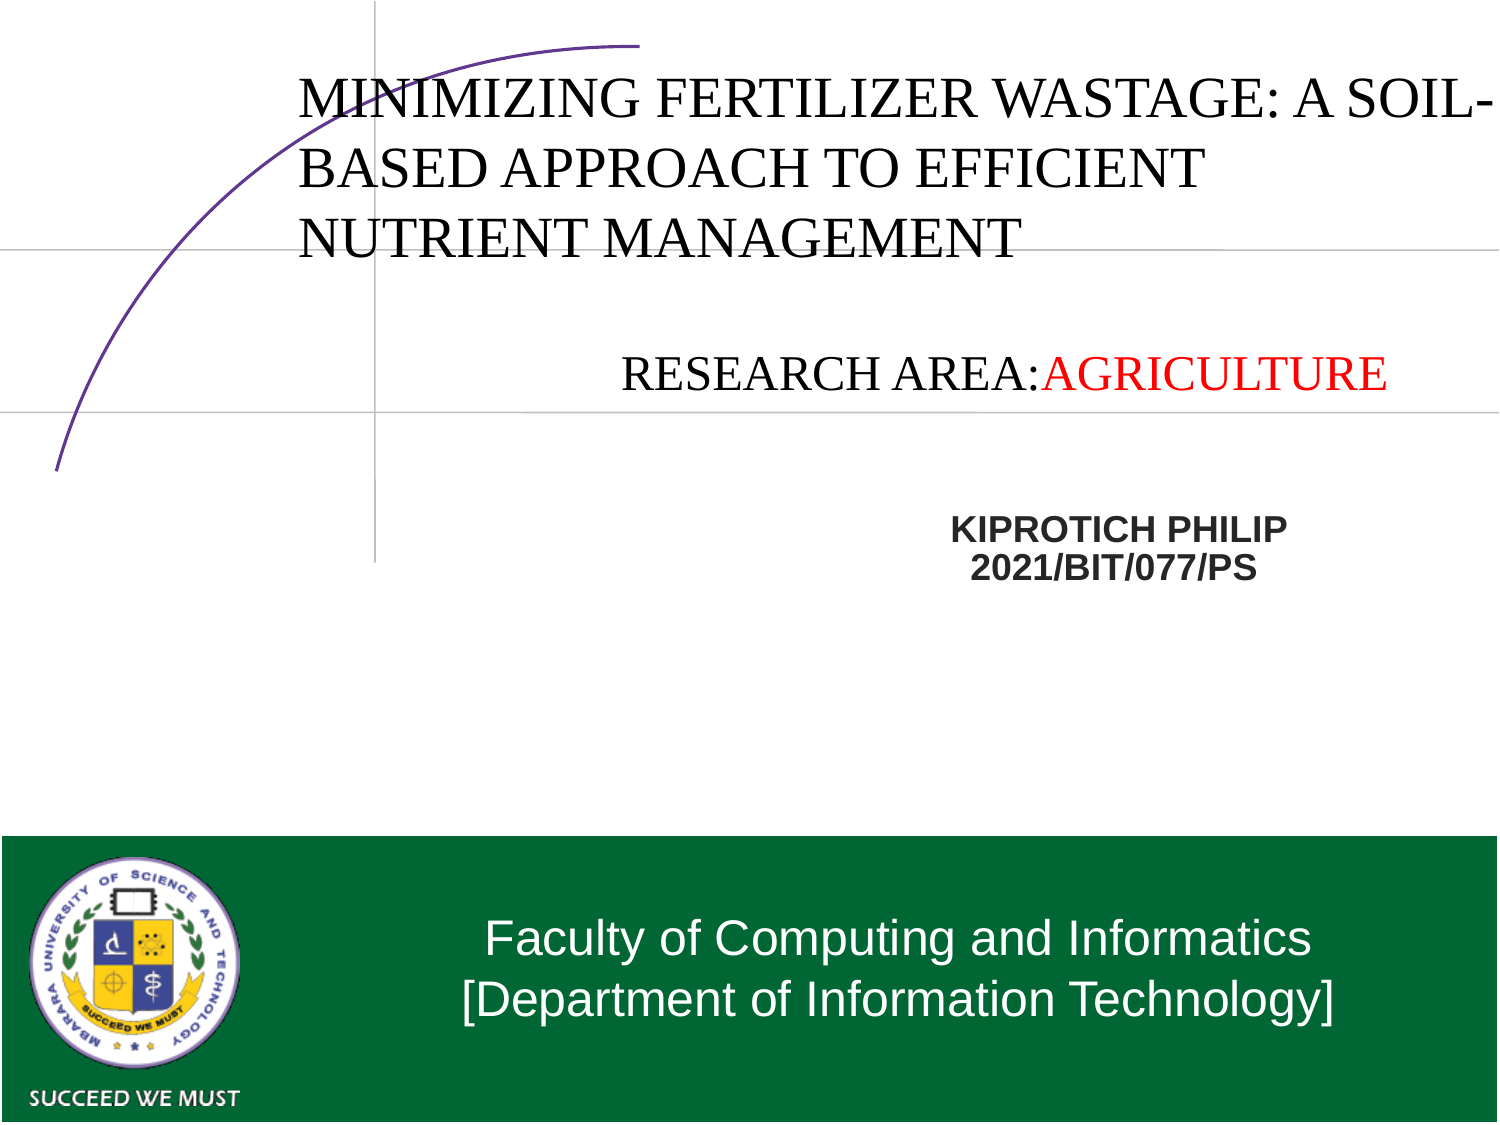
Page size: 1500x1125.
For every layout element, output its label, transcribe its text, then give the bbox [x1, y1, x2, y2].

text_box MINIMIZING FERTILIZER WASTAGE: A SOIL-BASED APPROACH TO EFFICIENT NUTRIENT MANAGEMENT [297, 5, 1500, 324]
text_box KIPROTICH PHILIP 2021/BIT/077/PS [226, 431, 1413, 745]
text_box Faculty of Computing and Informatics [Department of Information Technology] [336, 914, 1461, 1026]
text_box RESEARCH AREA:AGRICULTURE [573, 318, 1436, 432]
picture [29, 857, 240, 1106]
